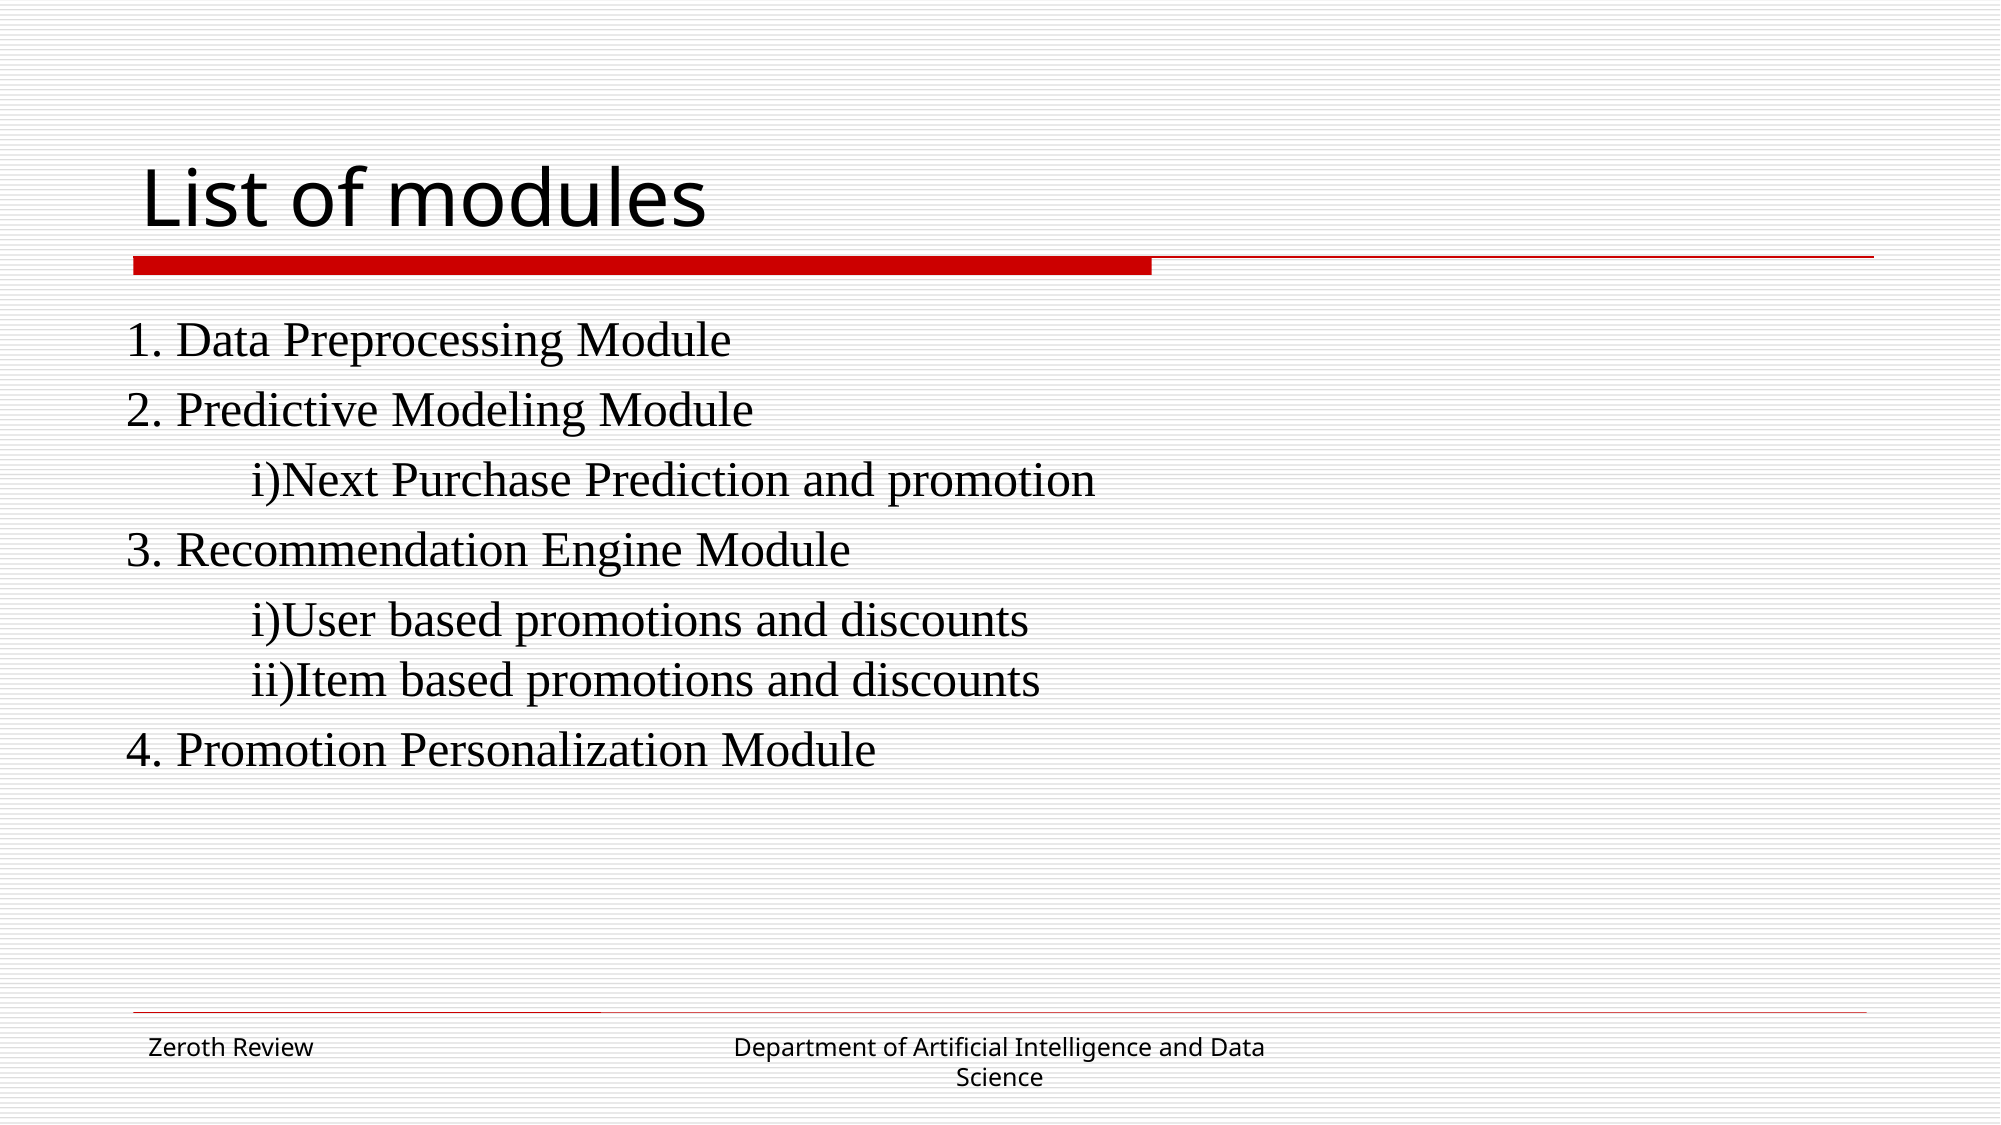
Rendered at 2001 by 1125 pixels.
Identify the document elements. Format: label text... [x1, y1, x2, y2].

slide_number [1433, 1024, 1867, 1103]
list 1. Data Preprocessing Module 2. Predictive Modeling Module i)Next Purchase Prediction and promotion 3. Recommendation Engine Module i)User based promotions and discounts ii)Item based promotions and discounts 4. Promotion Personalization Module [110, 298, 1867, 976]
picture [0, 0, 2001, 1125]
slide_number Zeroth Review [133, 1024, 567, 1103]
footer Department of Artificial Intelligence and Data Science [683, 1024, 1317, 1103]
title List of modules [125, 50, 1876, 250]
